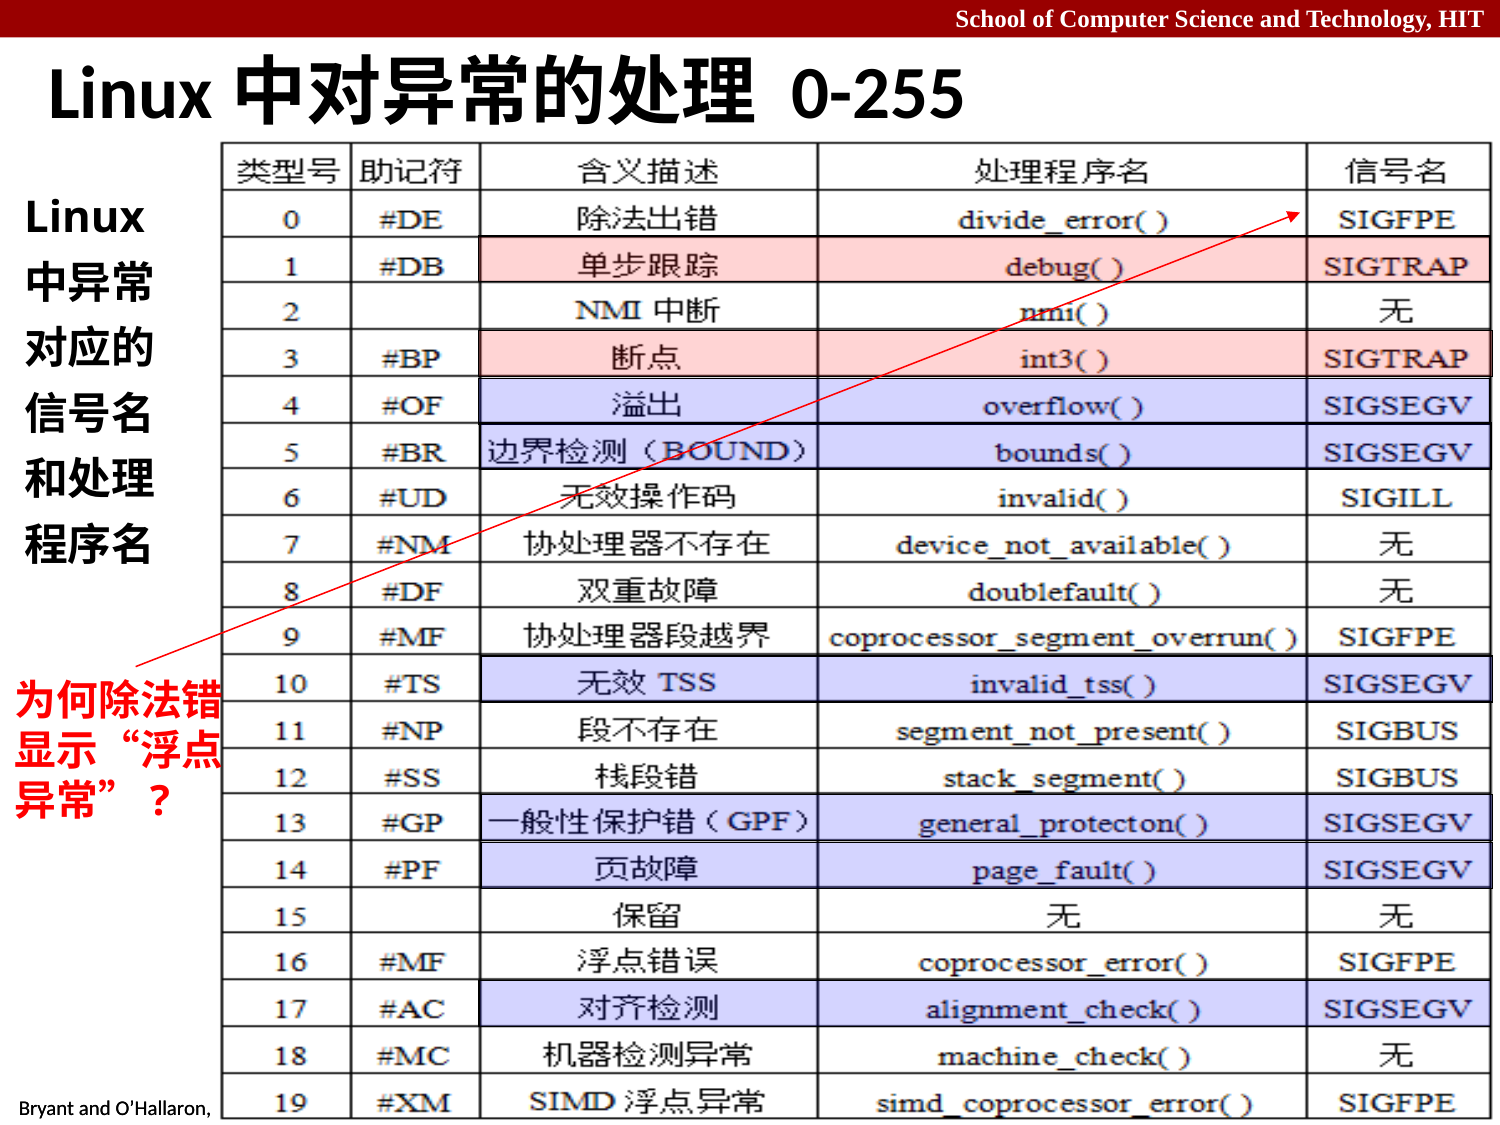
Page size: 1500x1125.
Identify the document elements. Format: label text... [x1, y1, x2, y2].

title Linux中对异常的处理 0-255 [33, 42, 1405, 136]
text_box Linux中异常对应的信号名和处理程序名 [9, 168, 200, 577]
text_box 为何除法错显示“浮点异常”? [0, 666, 209, 832]
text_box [214, 137, 1500, 1125]
